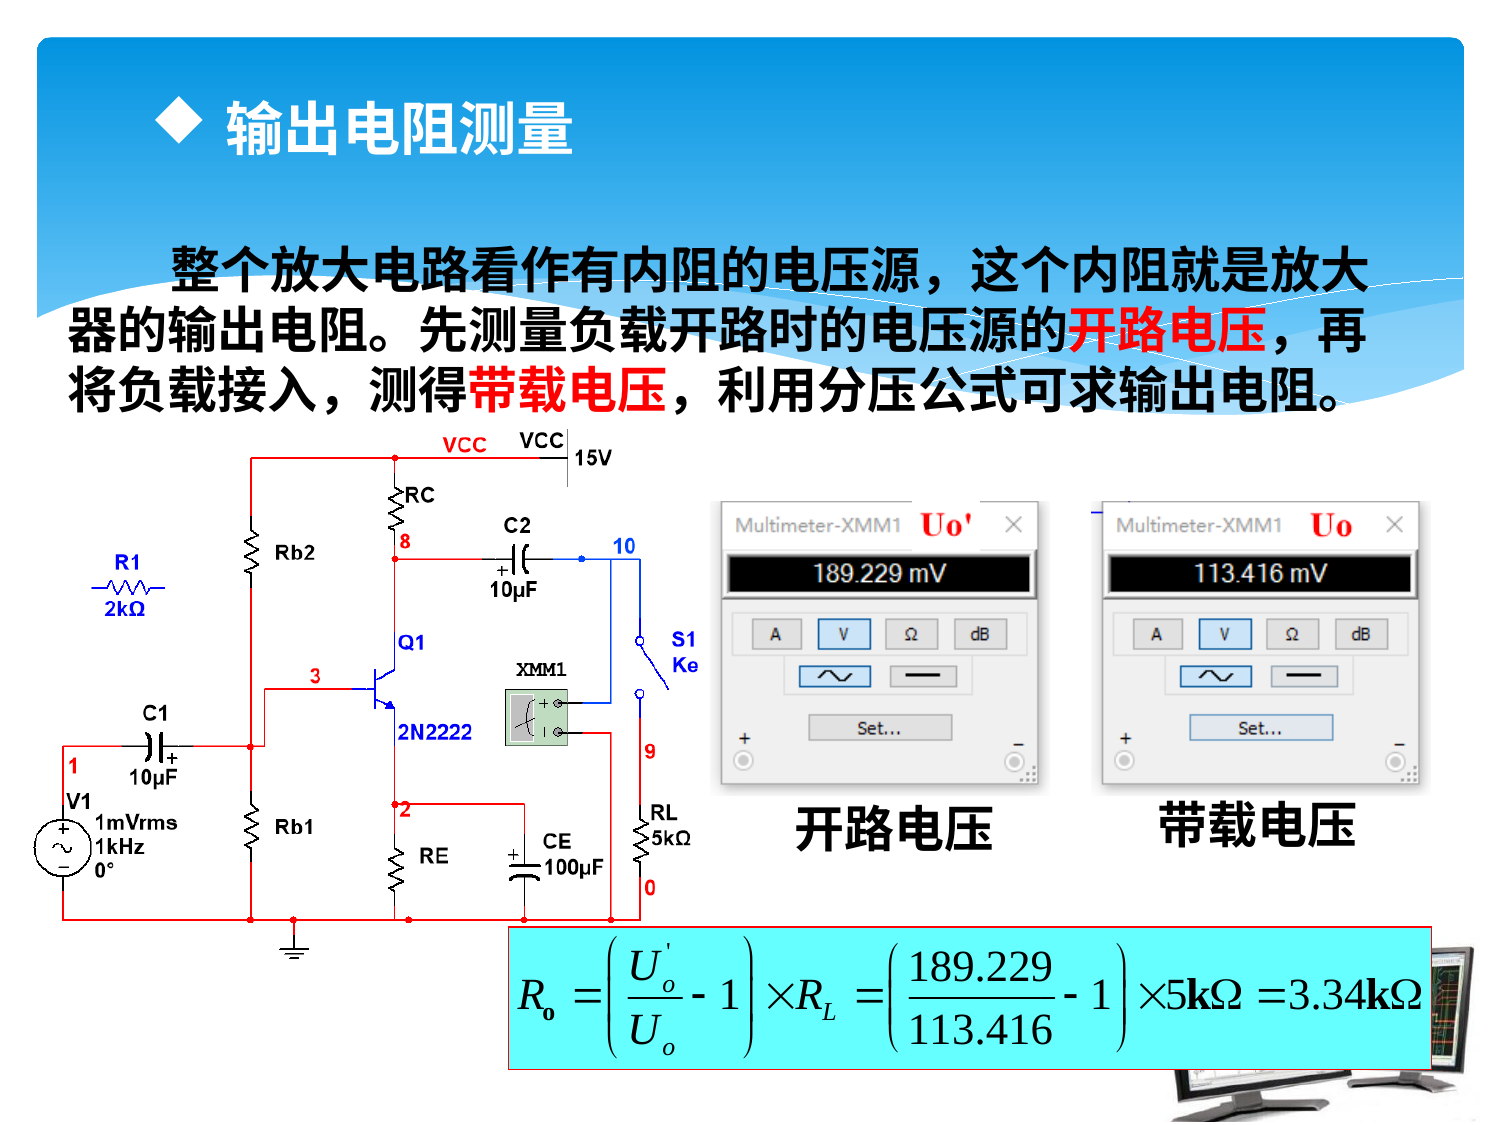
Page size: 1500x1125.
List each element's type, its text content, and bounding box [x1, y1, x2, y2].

picture [1151, 937, 1480, 1122]
text_box 输出电阻测量 [135, 78, 645, 170]
picture [26, 427, 698, 965]
text_box 带载电压 [1142, 805, 1413, 861]
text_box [509, 927, 1431, 1069]
text_box 整个放大电路看作有内阻的电压源，这个内阻就是放大器的输出电阻。先测量负载开路时的电压源的开路电压，再将负载接入，测得带载电压，利用分压公式可求输出电阻。 [53, 230, 1424, 426]
picture [709, 501, 1050, 796]
text_box 开路电压 [779, 804, 1050, 865]
picture [1091, 501, 1431, 796]
